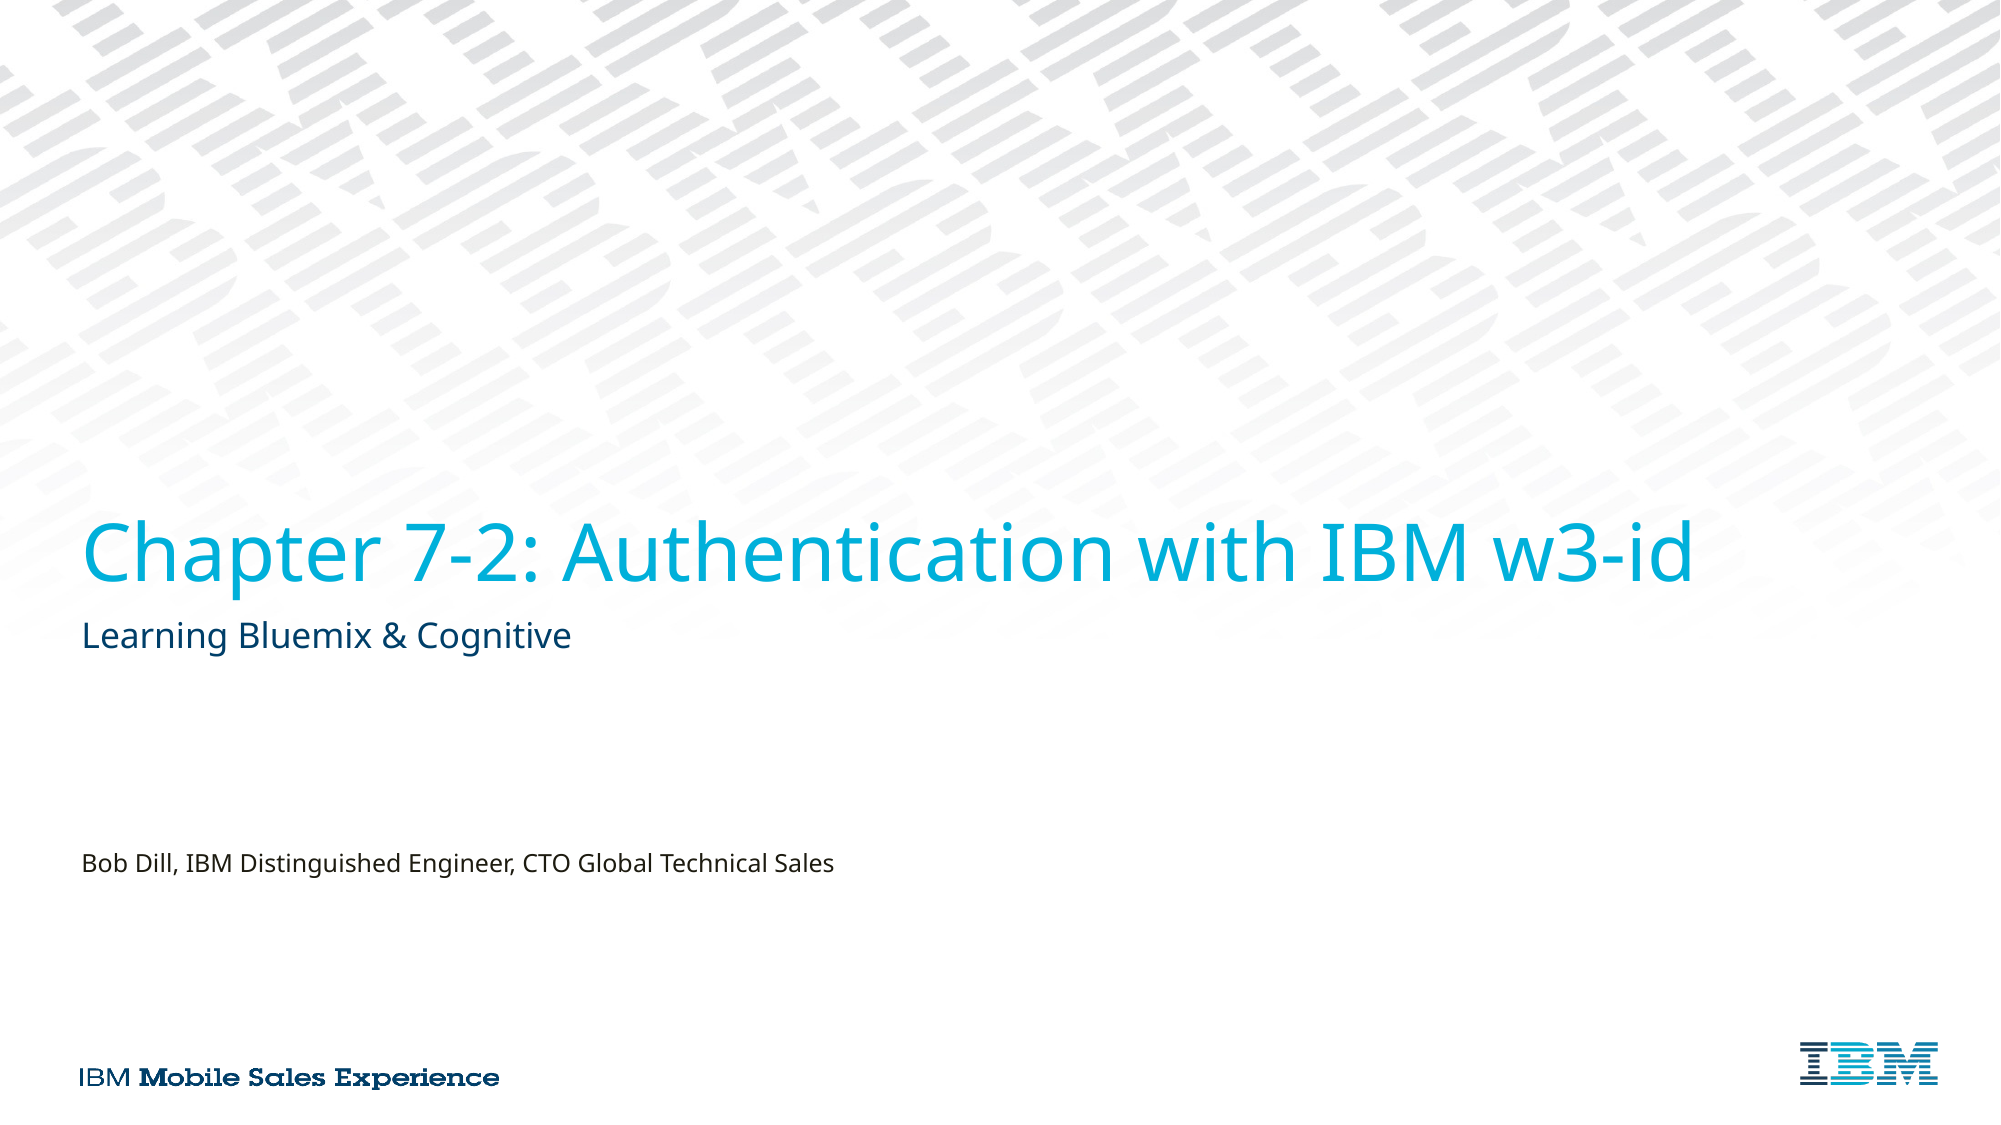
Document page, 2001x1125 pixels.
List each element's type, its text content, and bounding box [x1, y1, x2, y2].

list Learning Bluemix & Cognitive [73, 606, 1935, 664]
picture [0, 0, 2000, 697]
title Chapter 7-2: Authentication with IBM w3-id [73, 492, 1935, 605]
list Bob Dill, IBM Distinguished Engineer, CTO Global Technical Sales [73, 839, 1935, 901]
picture [1800, 1042, 1938, 1085]
picture [80, 1068, 499, 1090]
